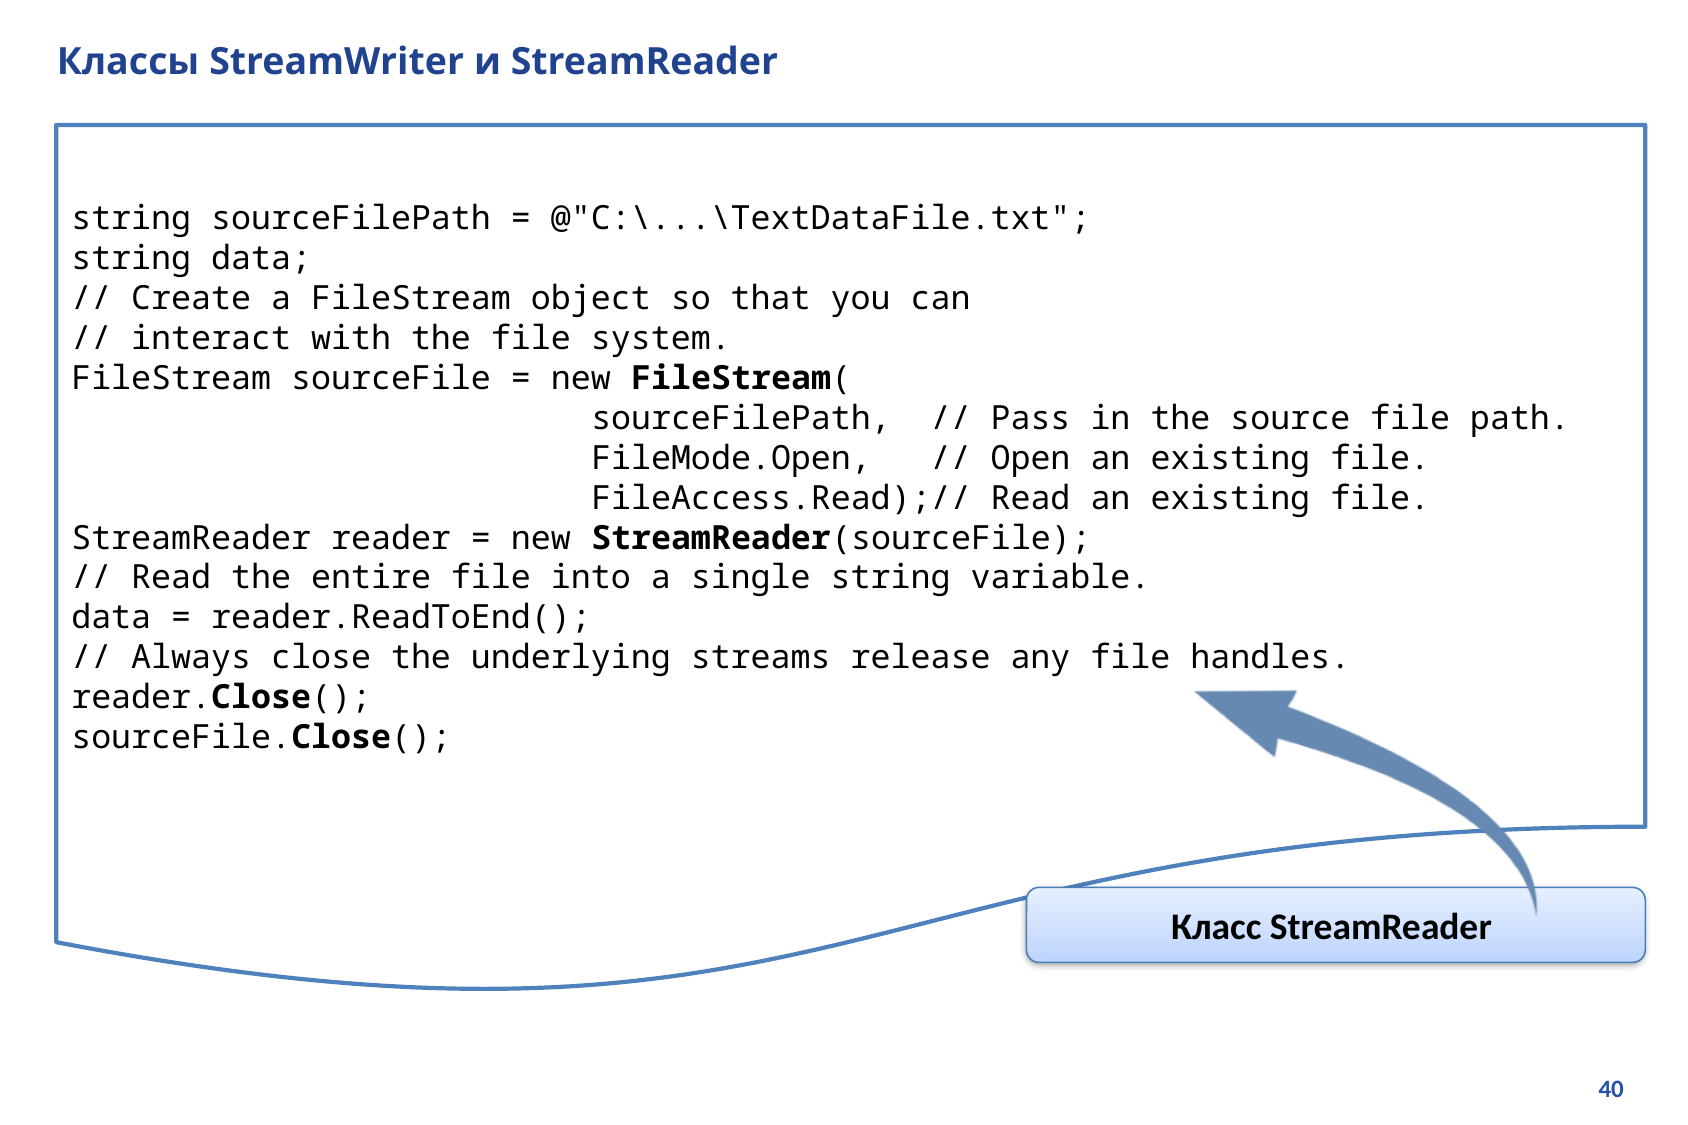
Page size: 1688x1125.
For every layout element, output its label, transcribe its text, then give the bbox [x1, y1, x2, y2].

text_box Класс StreamReader [1025, 886, 1647, 964]
picture [1168, 715, 1572, 864]
text_box string sourceFilePath = @"C:\...\TextDataFile.txt"; string data; // Create a FileStream object so that you can // interact with the file system. FileStream sourceFile = new FileStream( sourceFilePath, // Pass in the source file path. FileMode.Open, // Open an existing file. FileAccess.Read);// Read an existing file. StreamReader reader = new StreamReader(sourceFile); // Read the entire file into a single string variable. data = reader.ReadToEnd(); // Always close the underlying streams release any file handles. reader.Close(); sourceFile.Close(); [54, 122, 1648, 991]
title Классы StreamWriter и StreamReader [41, 29, 1653, 90]
